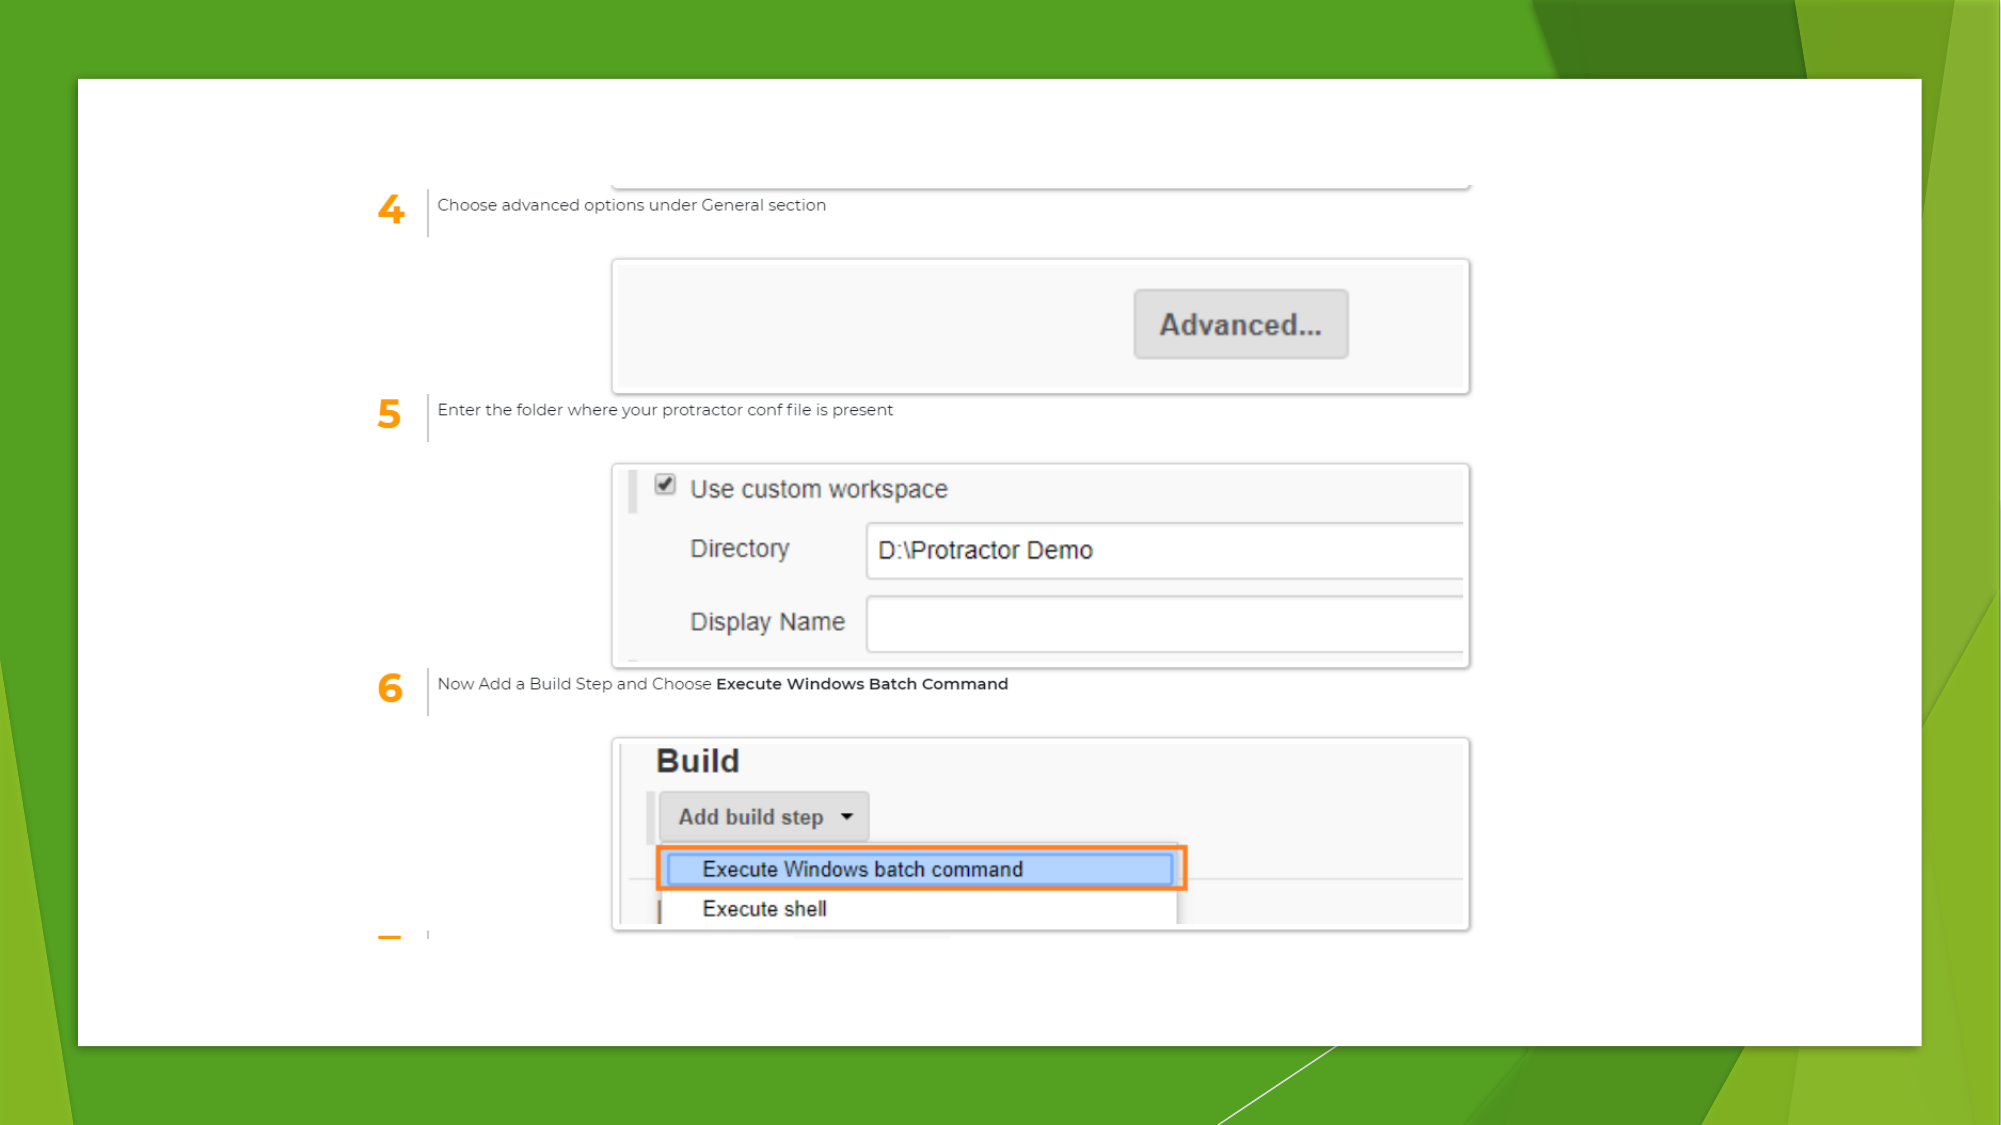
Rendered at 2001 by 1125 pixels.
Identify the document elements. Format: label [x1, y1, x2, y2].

text_box [0, 0, 2000, 1125]
list [364, 185, 1637, 940]
